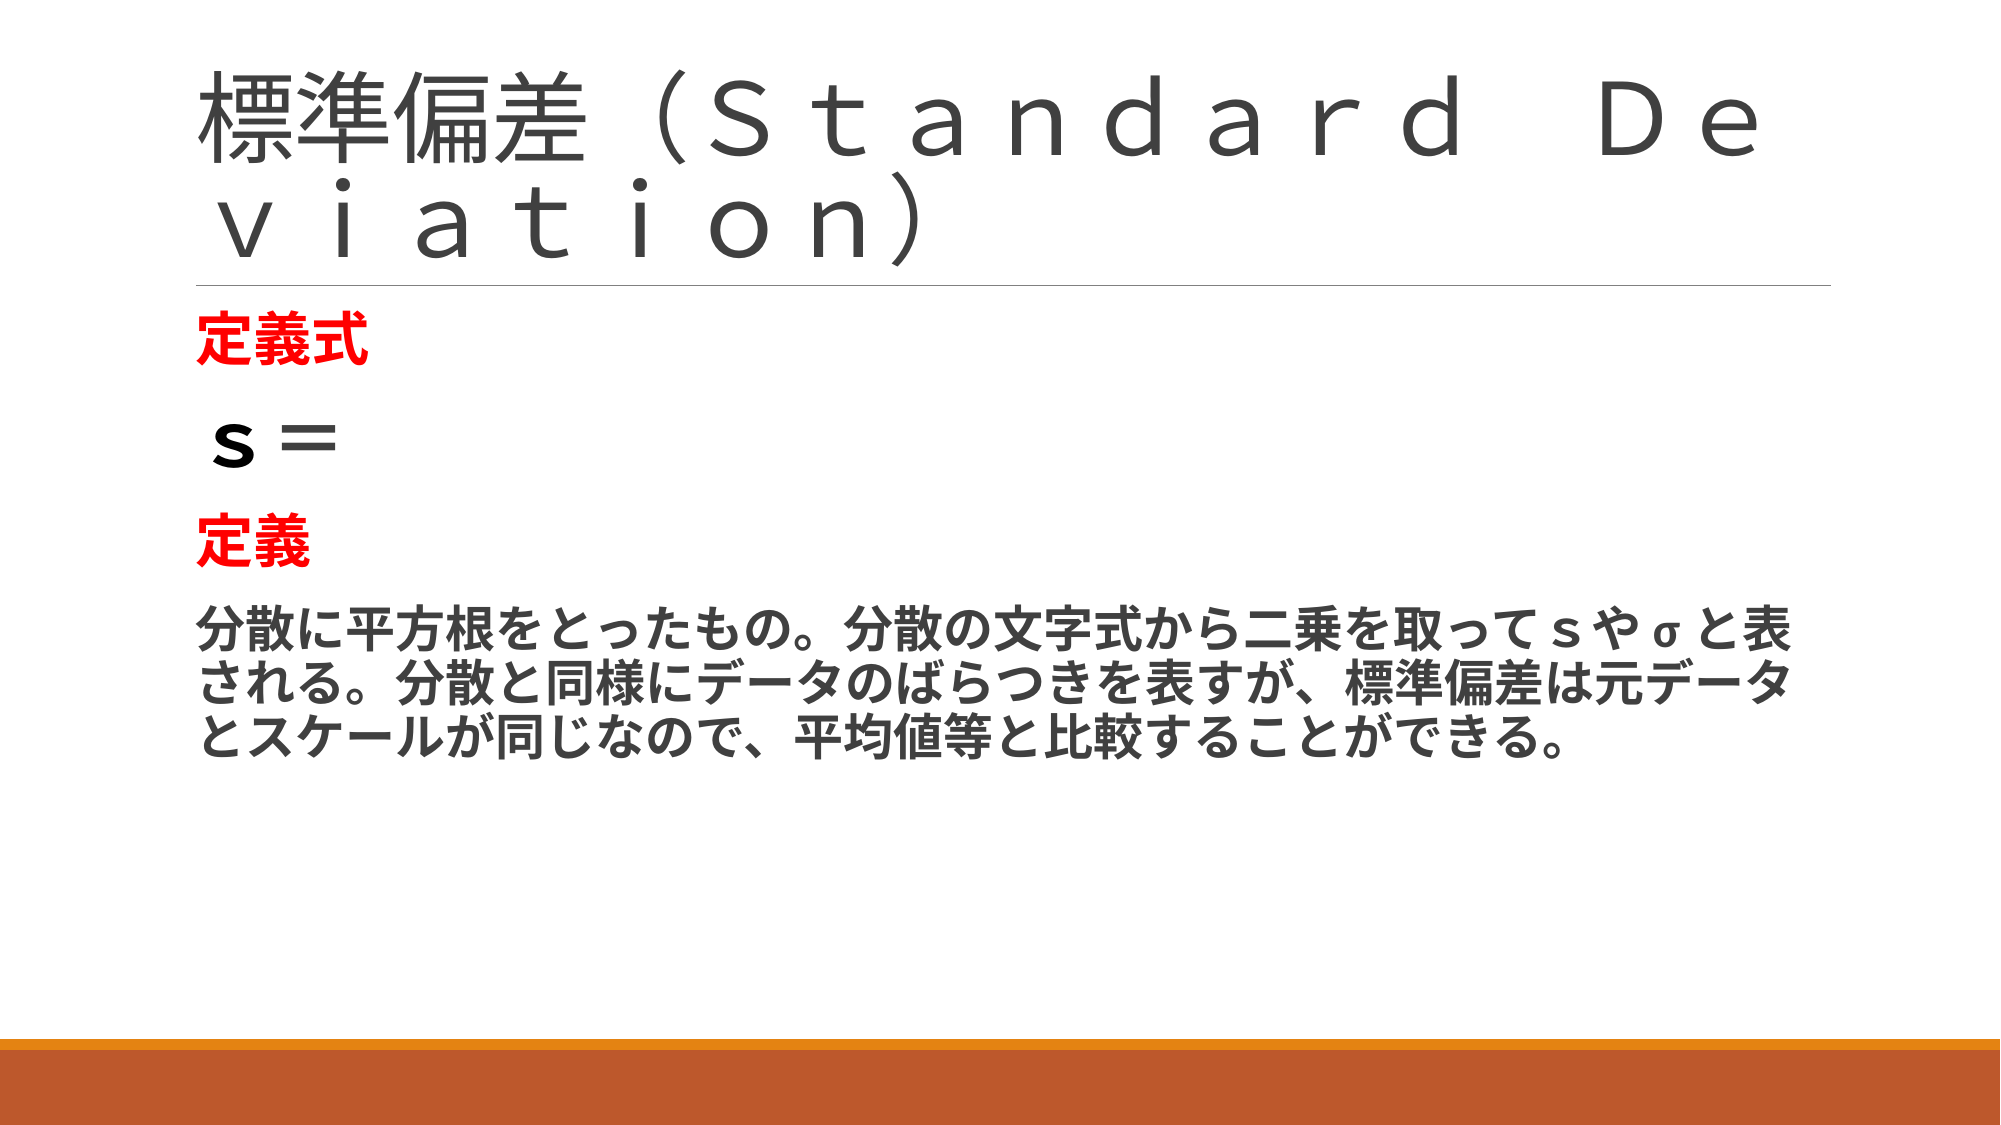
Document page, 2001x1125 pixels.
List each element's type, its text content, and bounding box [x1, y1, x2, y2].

title 標準偏差（Ｓｔａｎｄａｒｄ Ｄｅｖｉａｔｉｏｎ） [180, 47, 1830, 285]
